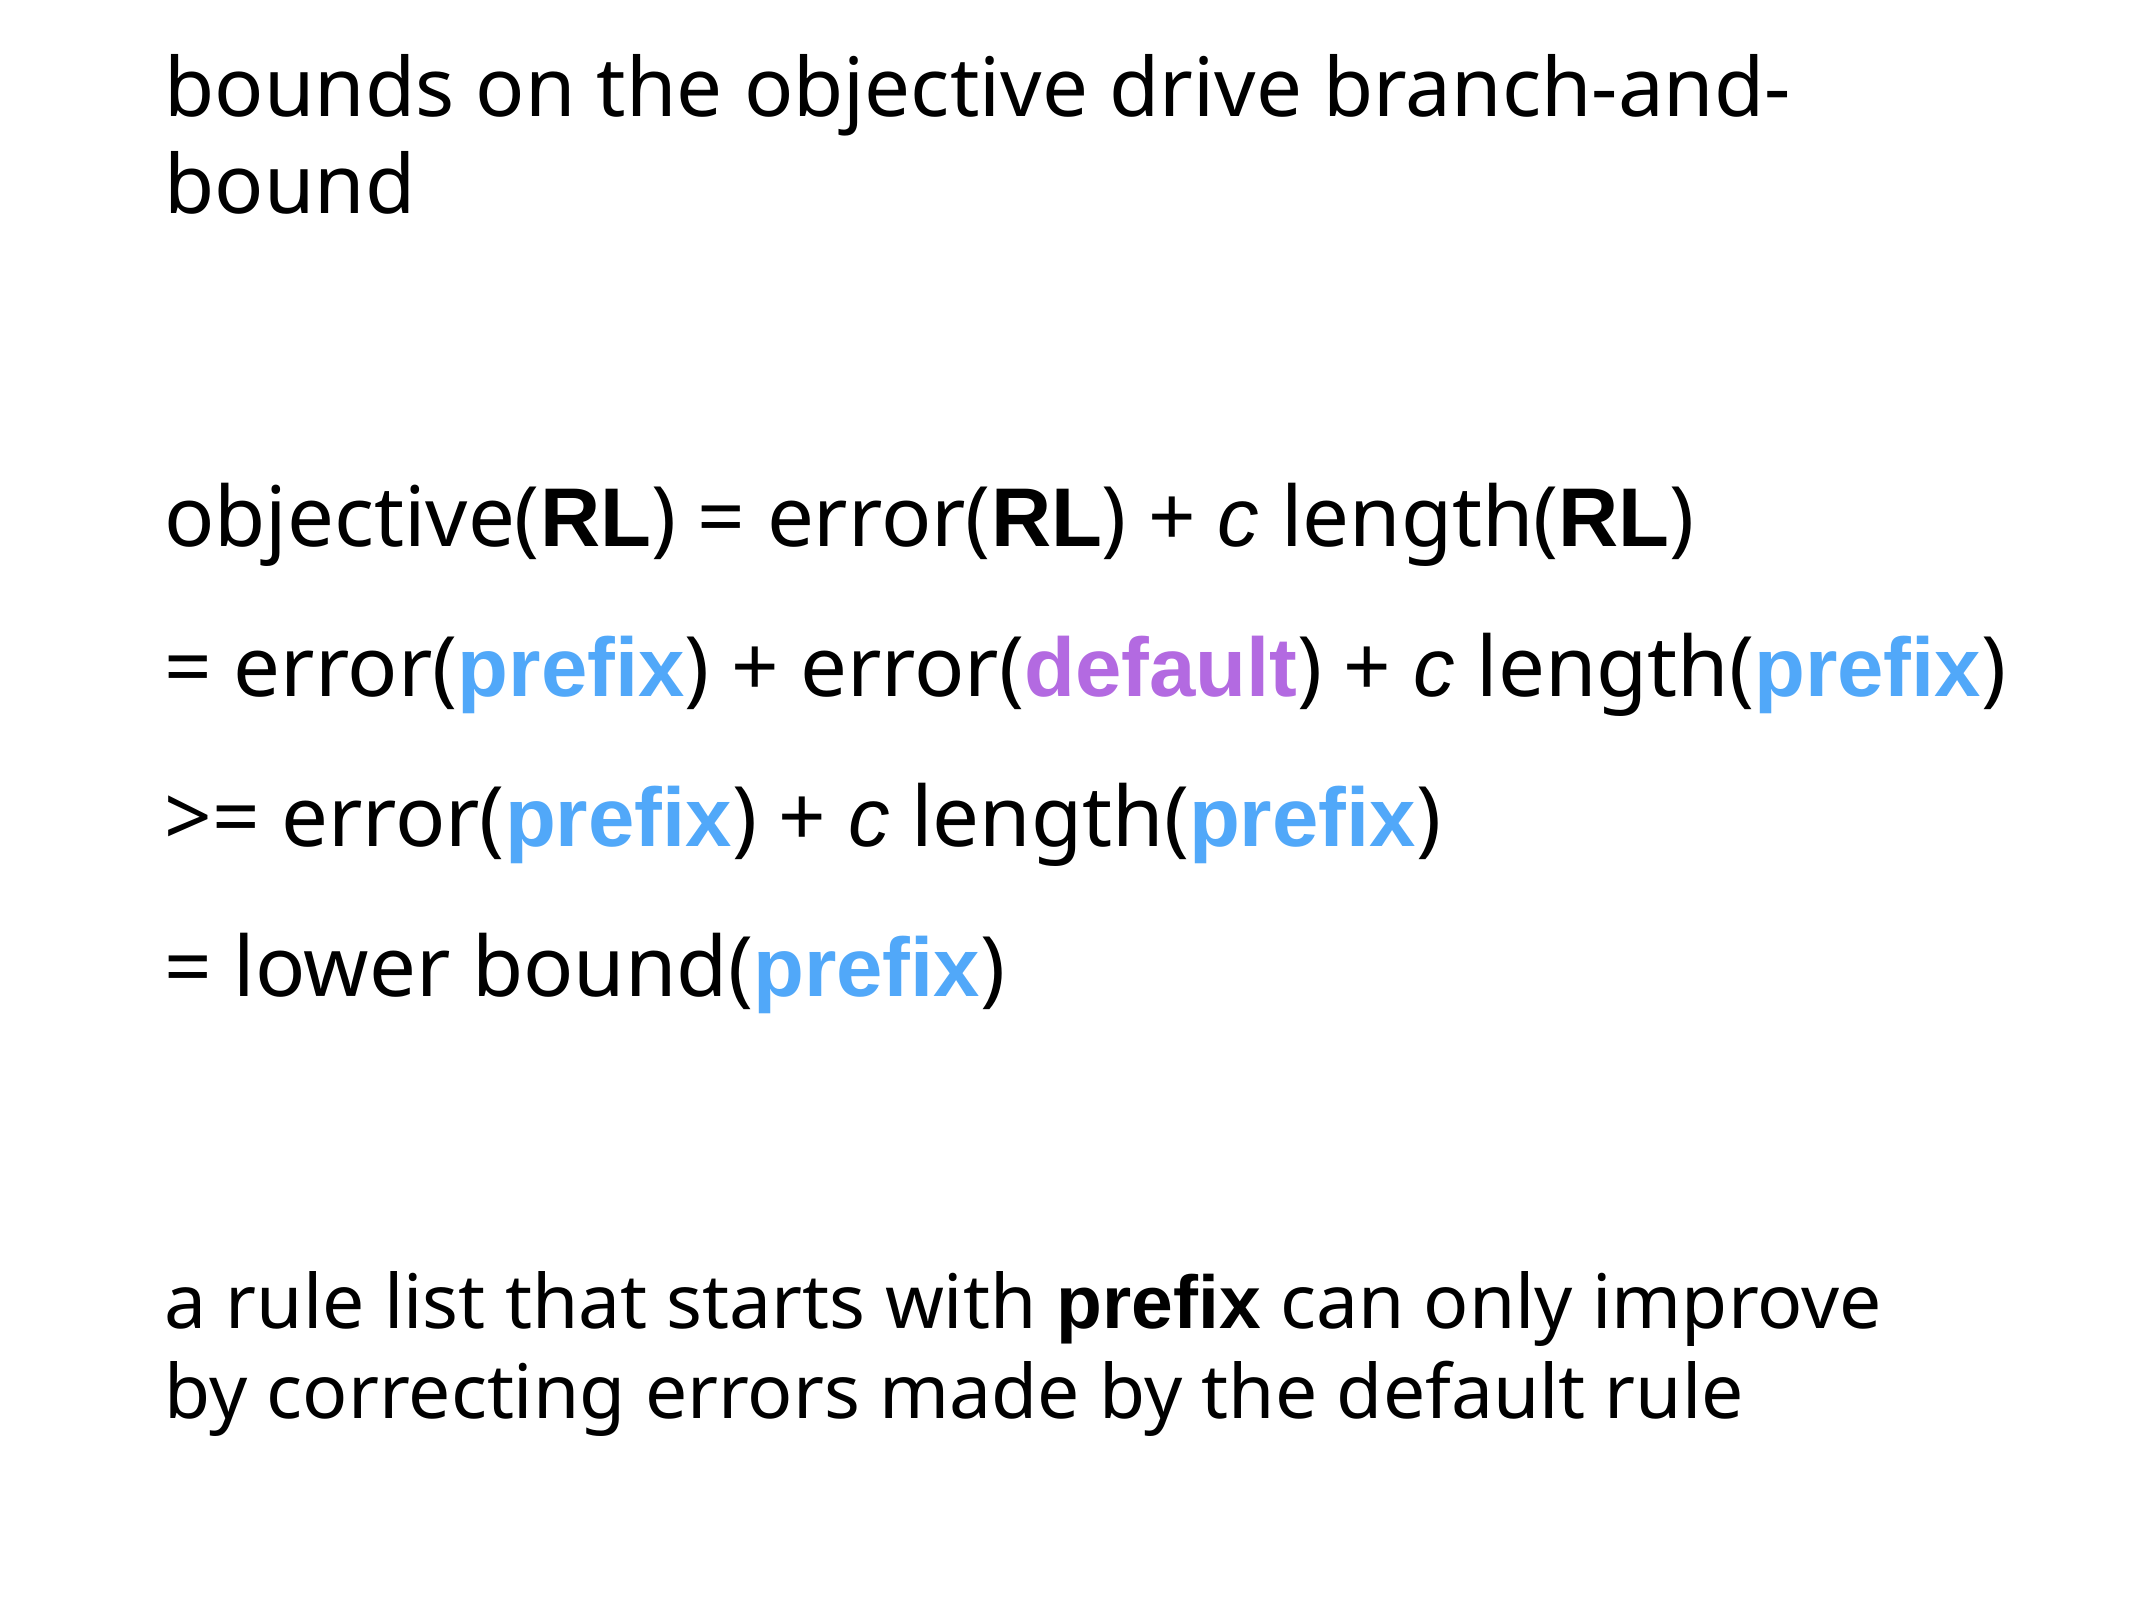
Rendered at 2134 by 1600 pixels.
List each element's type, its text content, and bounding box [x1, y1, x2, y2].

title bounds on the objective drive branch-and-bound [155, 72, 1978, 193]
text_box a rule list that starts with prefix can only improve by correcting errors made by the default rule [156, 1233, 1978, 1454]
list objective(RL) = error(RL) + c length(RL) = error(prefix) + error(default) + c length(prefix) >= error(prefix) + c length(prefix) = lower bound(prefix) [155, 257, 2041, 1169]
